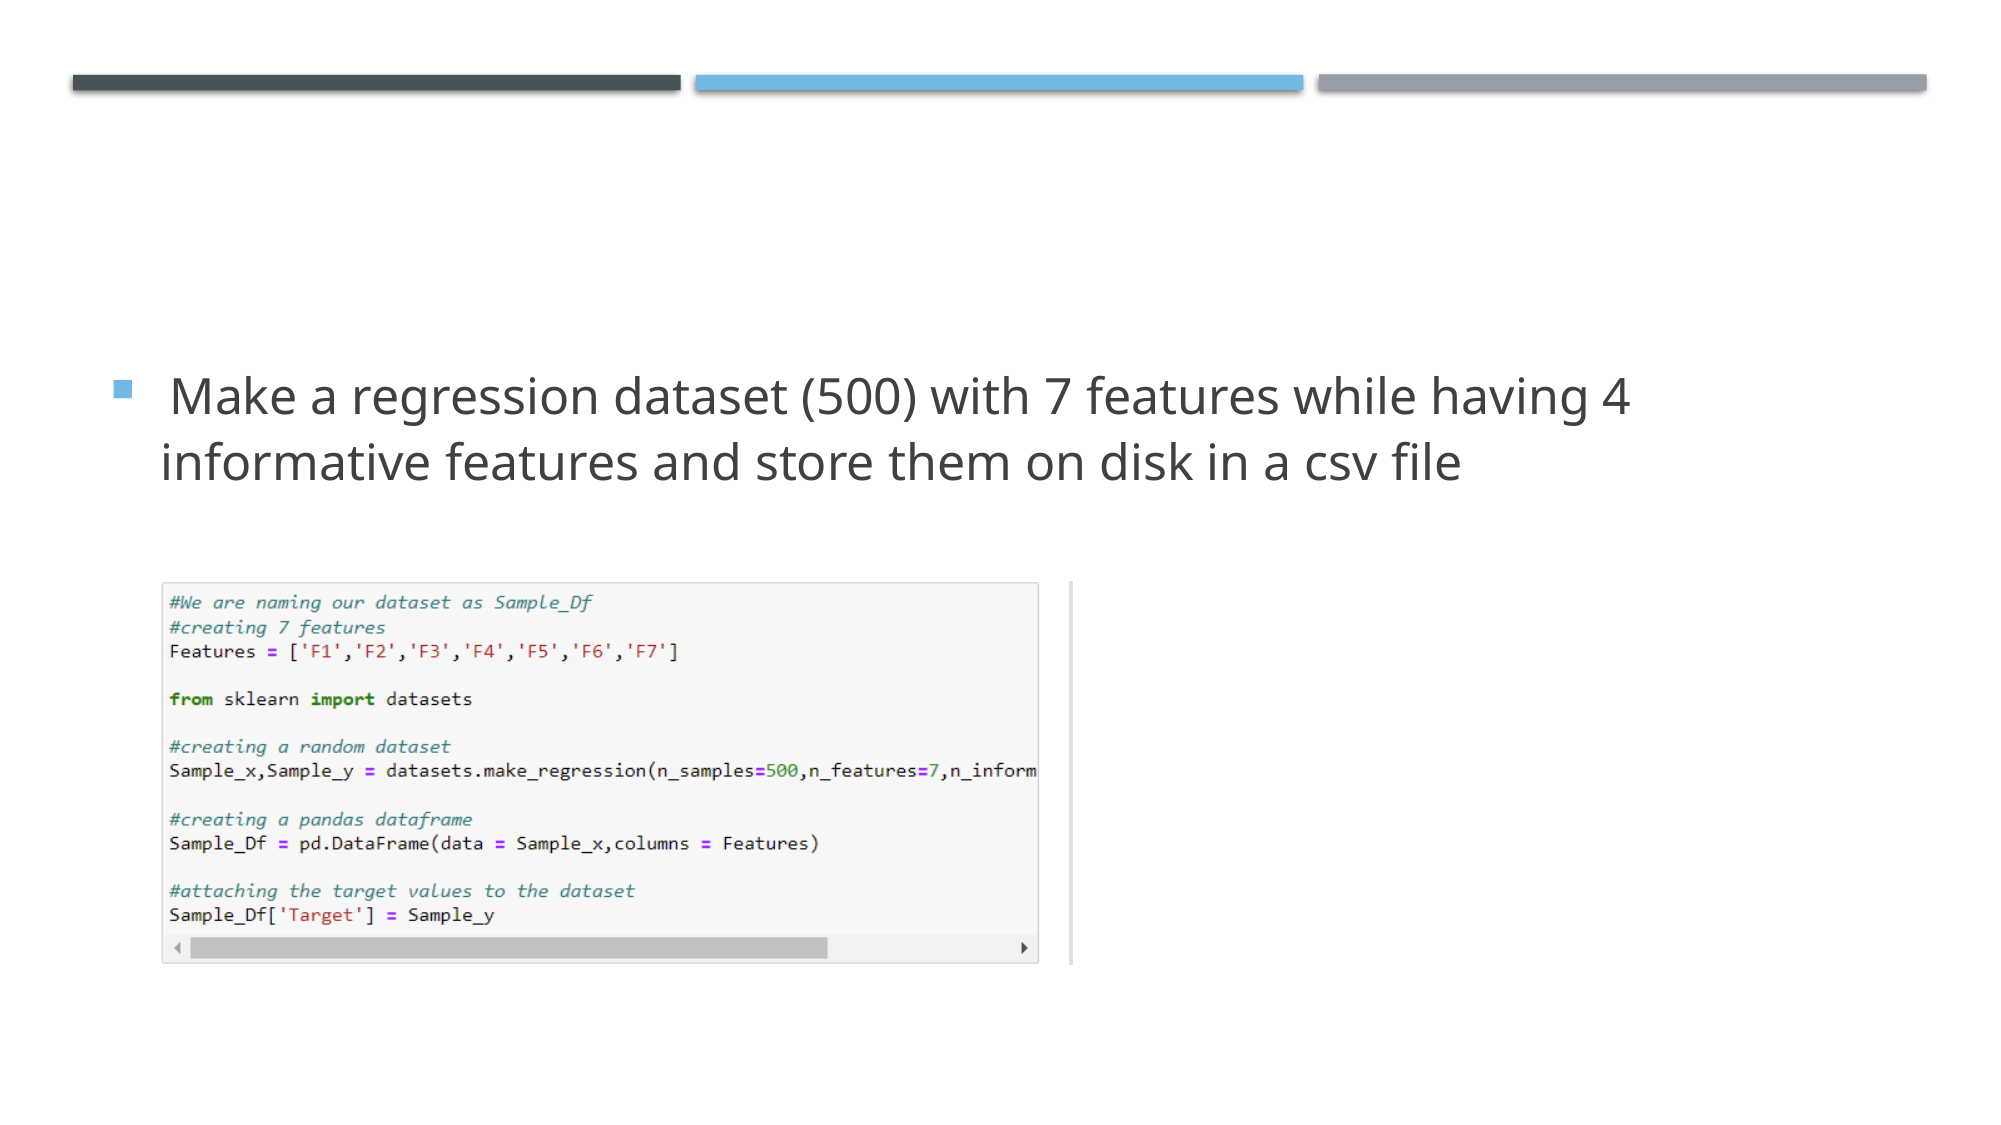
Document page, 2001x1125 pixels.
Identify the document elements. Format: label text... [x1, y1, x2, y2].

picture [153, 581, 1074, 965]
list Make a regression dataset (500) with 7 features while having 4 informative features and store them on disk in a csv file [95, 126, 1905, 723]
